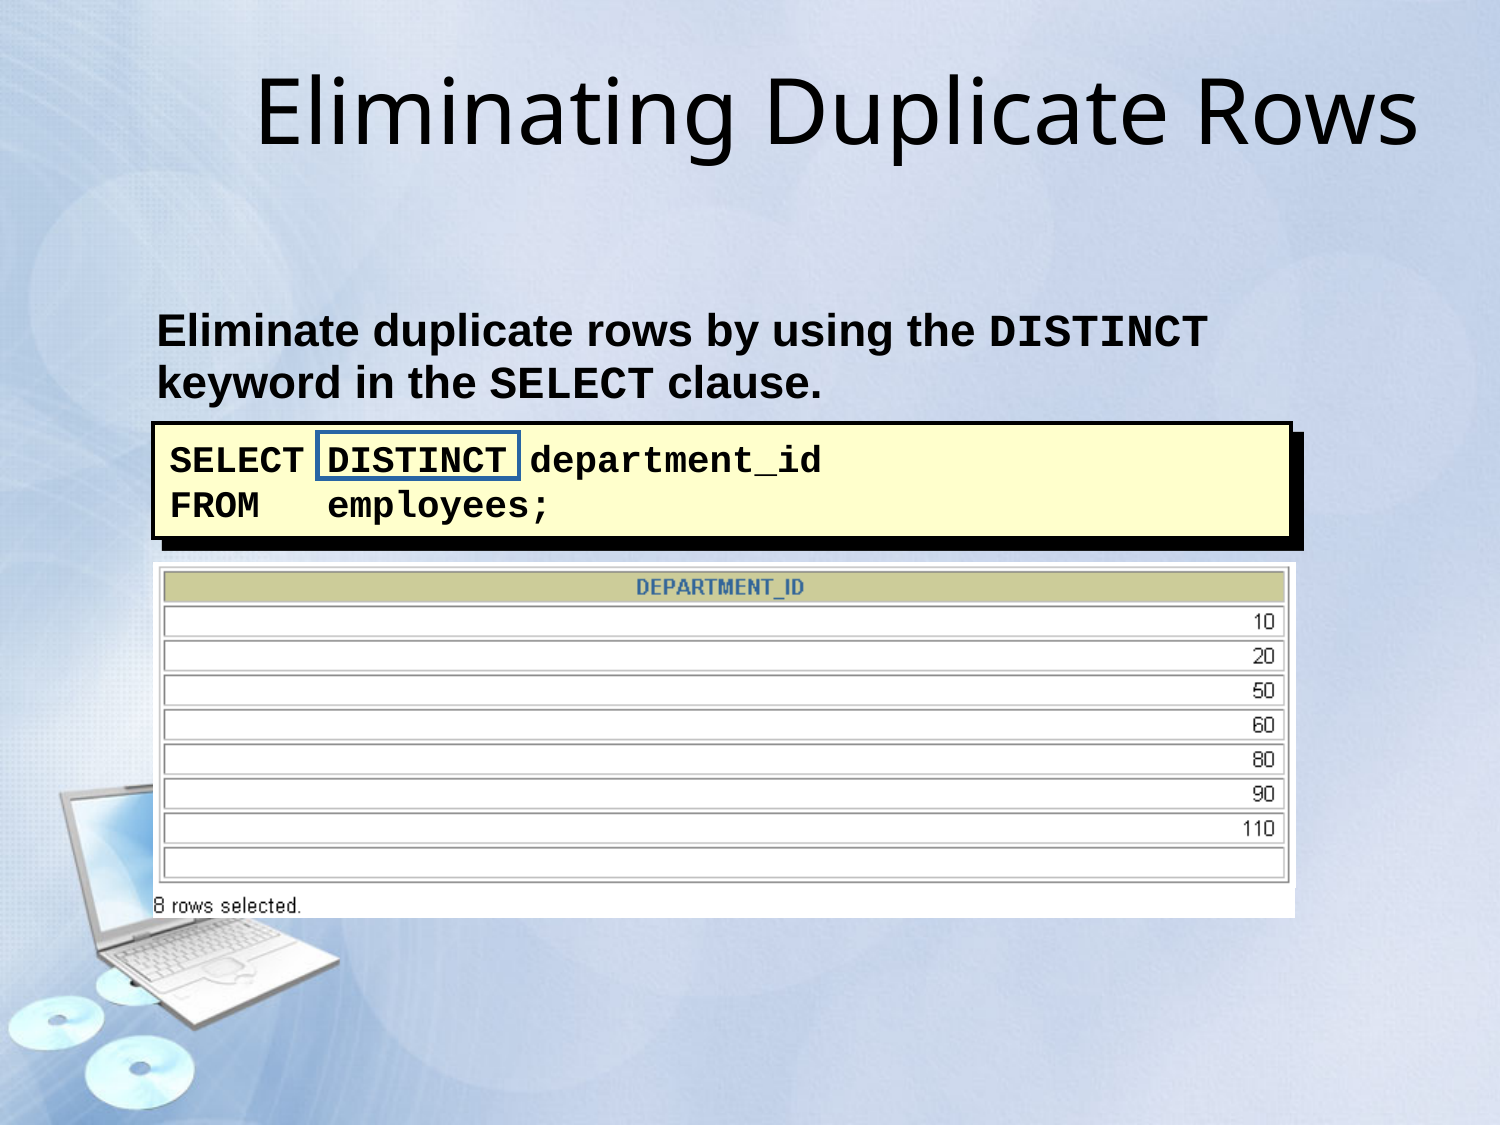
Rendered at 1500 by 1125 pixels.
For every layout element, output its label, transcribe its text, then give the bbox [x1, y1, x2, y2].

text_box SELECT DISTINCT department_id FROM employees; [154, 420, 905, 540]
text_box [905, 422, 1292, 538]
text_box [317, 432, 519, 479]
picture [0, 0, 1500, 1125]
title Eliminating Duplicate Rows [238, 45, 1491, 233]
text_box Eliminate duplicate rows by using the DISTINCT keyword in the SELECT clause. [141, 296, 1350, 417]
